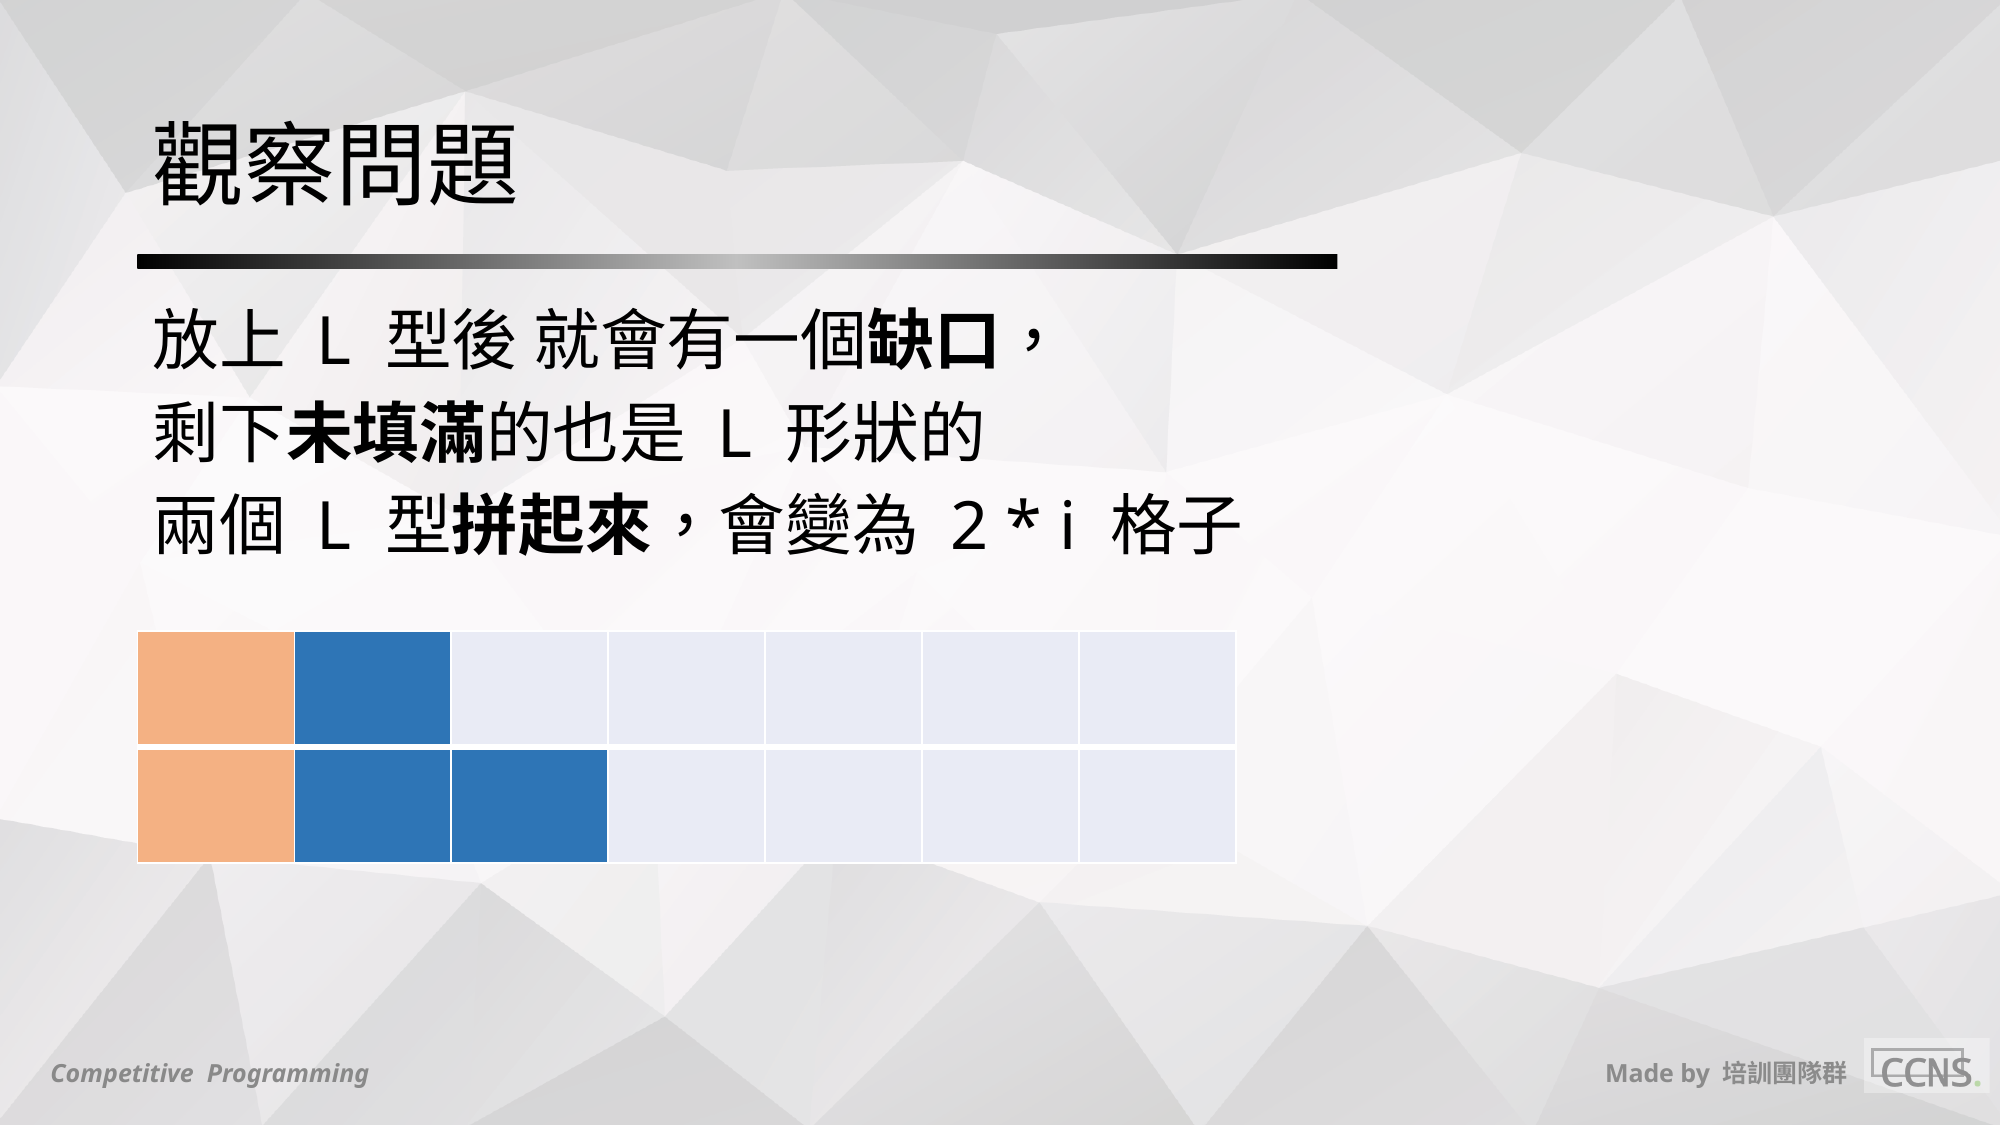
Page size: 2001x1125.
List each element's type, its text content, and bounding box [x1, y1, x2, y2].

table_header [138, 632, 294, 744]
table_header [609, 632, 764, 744]
list 放上 L 型後 就會有一個缺口， 剩下未填滿的也是 L 形狀的 兩個 L 型拼起來，會變為 2 * i 格子 [137, 299, 1863, 1014]
table_cell [452, 750, 607, 862]
table_cell [138, 750, 294, 862]
table_cell [609, 750, 764, 862]
table_cell [923, 750, 1078, 862]
table_header [452, 632, 607, 744]
table_header [766, 632, 921, 744]
table_cell [1080, 750, 1235, 862]
table_header [1080, 632, 1235, 744]
table_cell [766, 750, 921, 862]
picture [0, 0, 2000, 1125]
table_header [295, 632, 450, 744]
title 觀察問題 [137, 59, 1863, 278]
table_cell [295, 750, 450, 862]
table_header [923, 632, 1078, 744]
